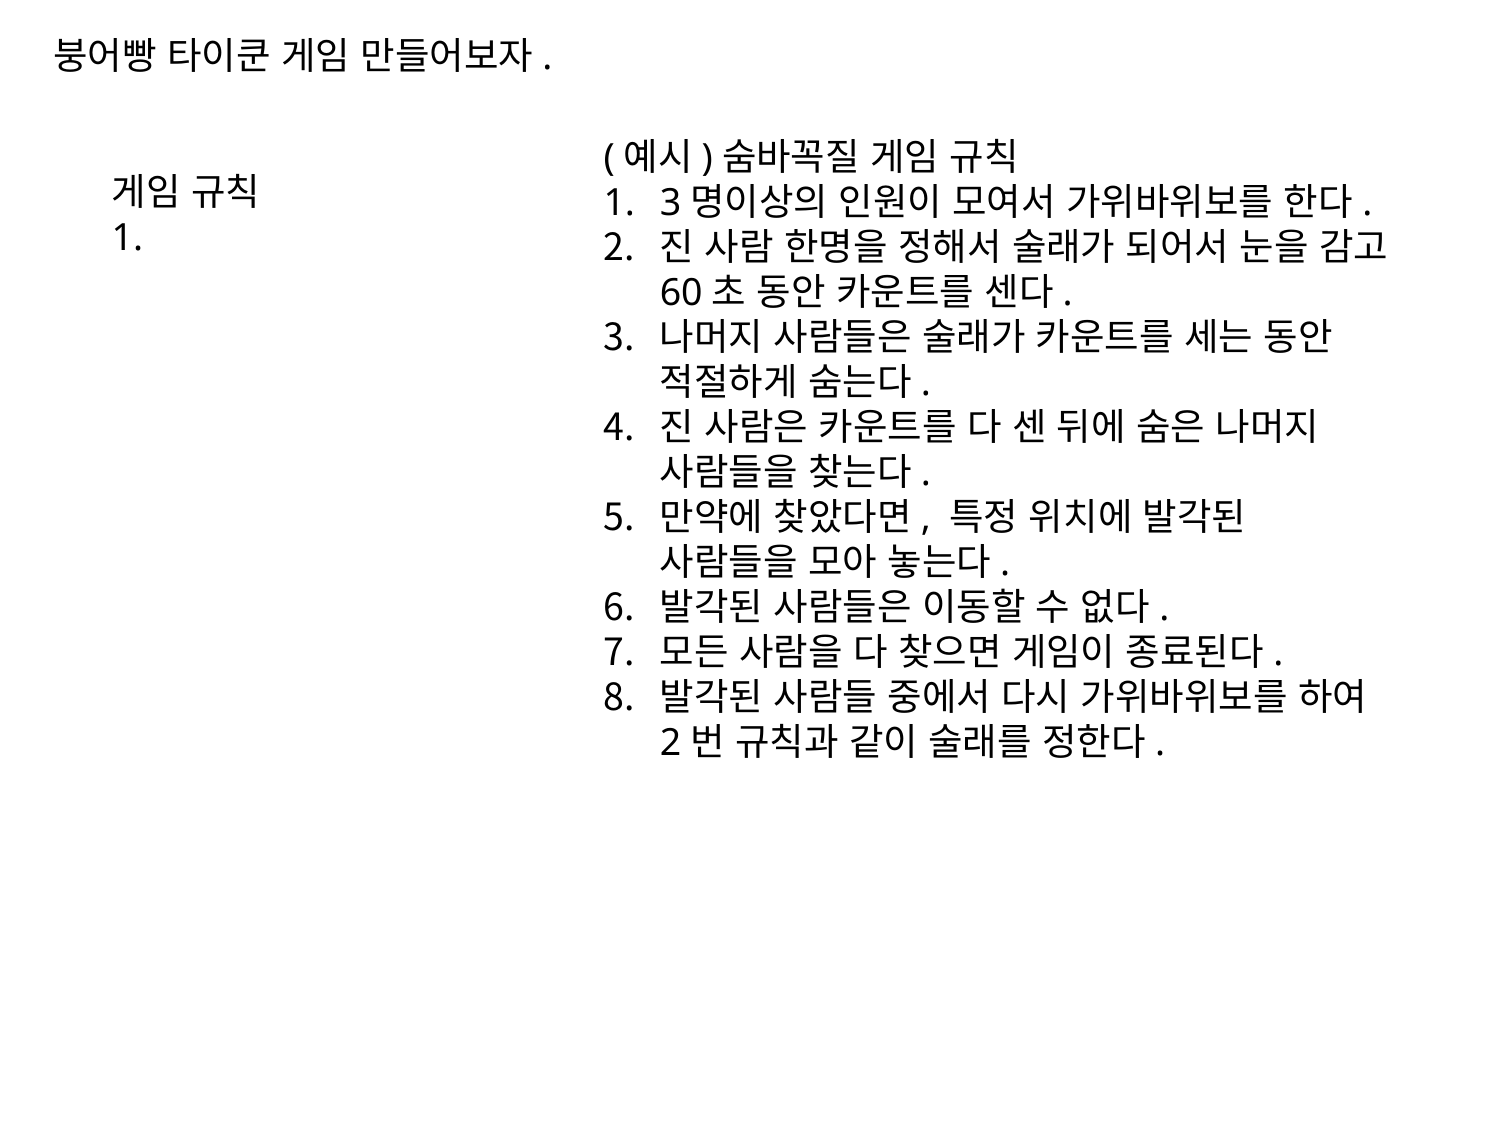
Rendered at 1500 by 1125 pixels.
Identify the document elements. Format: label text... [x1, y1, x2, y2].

text_box 붕어빵 타이쿤 게임 만들어보자. [38, 24, 568, 84]
text_box 게임 규칙 1. [96, 160, 276, 266]
text_box (예시)숨바꼭질 게임 규칙 3명이상의 인원이 모여서 가위바위보를 한다. 진 사람 한명을 정해서 술래가 되어서 눈을 감고 60초 동안 카운트를 센다. 나머지 사람들은 술래가 카운트를 세는 동안 적절하게 숨는다. 진 사람은 카운트를 다 센 뒤에 숨은 나머지 사람들을 찾는다. 만약에 찾았다면, 특정 위치에 발각된 사람들을 모아 놓는다. 발각된 사람들은 이동할 수 없다. 모든 사람을 다 찾으면 게임이 종료된다. 발각된 사람들 중에서 다시 가위바위보를 하여 2번 규칙과 같이 술래를 정한다. [588, 125, 1404, 771]
